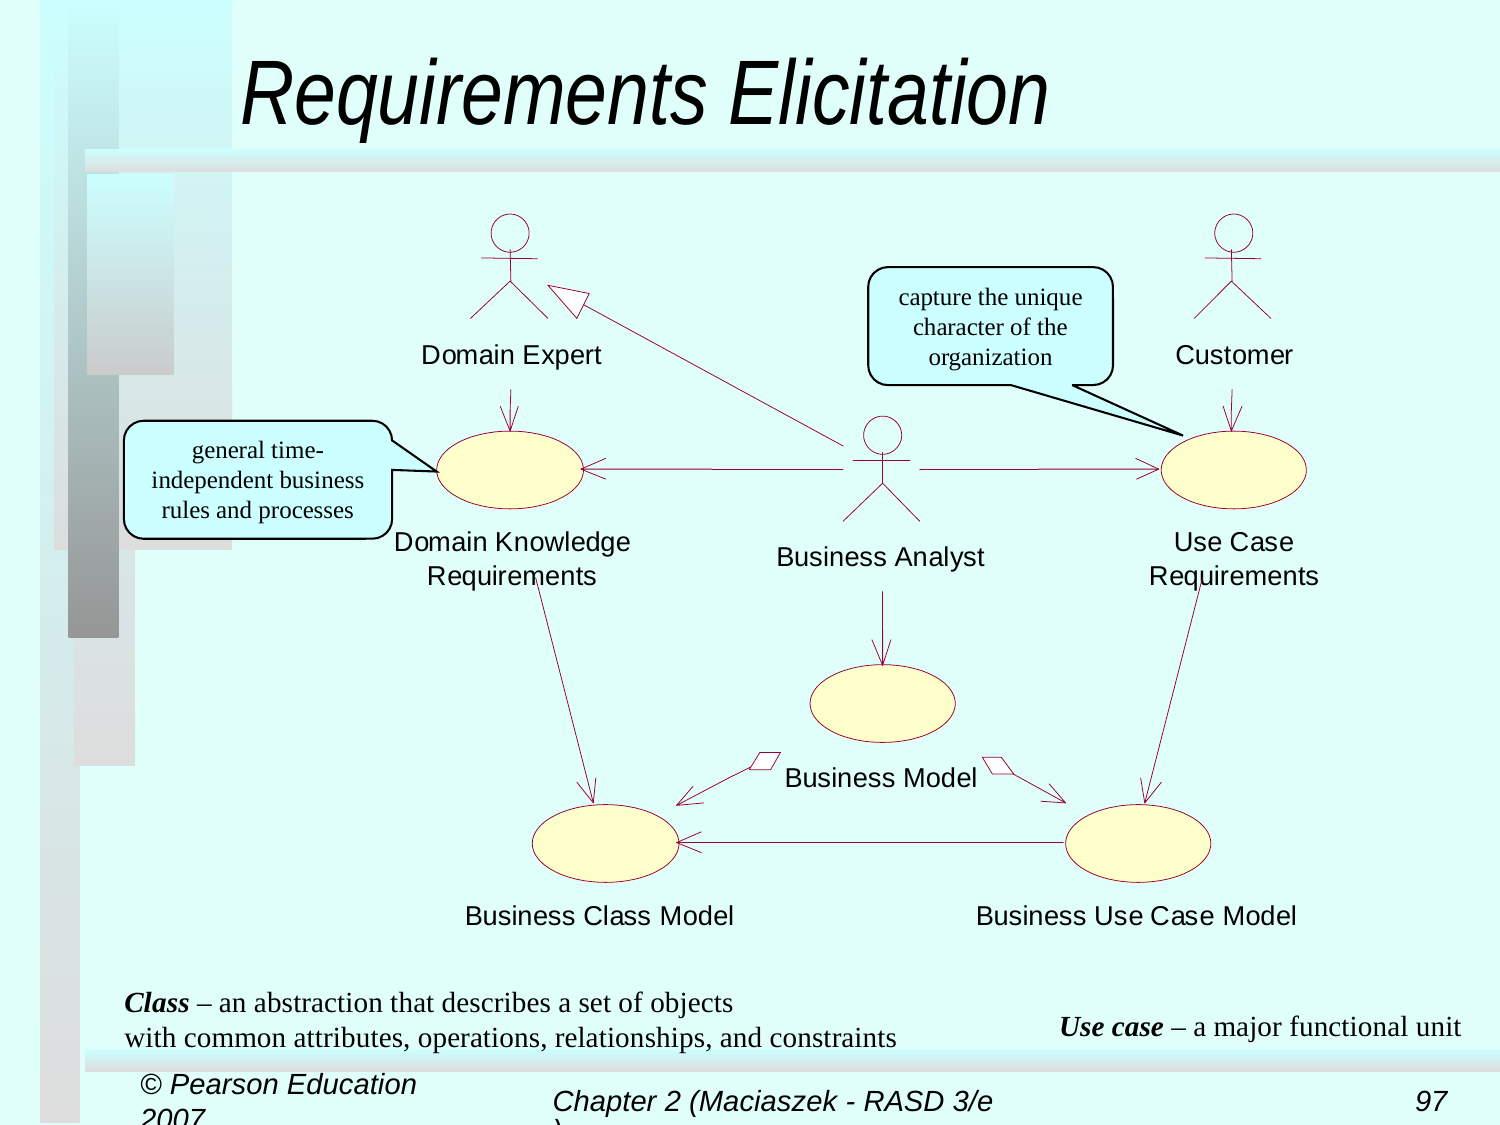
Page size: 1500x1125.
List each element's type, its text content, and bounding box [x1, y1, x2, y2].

footer Chapter 2 (Maciaszek - RASD 3/e) [537, 1074, 1013, 1125]
slide_number 97 [1149, 1074, 1463, 1125]
text_box Class – an abstraction that describes a set of objects with common attributes, operations, relationships, and constraints [109, 976, 913, 1061]
slide_number © Pearson Education 2007 [125, 1074, 438, 1125]
text_box Use case – a major functional unit [1044, 1008, 1477, 1050]
text_box general time-independent business rules and processes [123, 420, 242, 539]
picture [242, 172, 1500, 1008]
title Requirements Elicitation [225, 0, 1500, 150]
